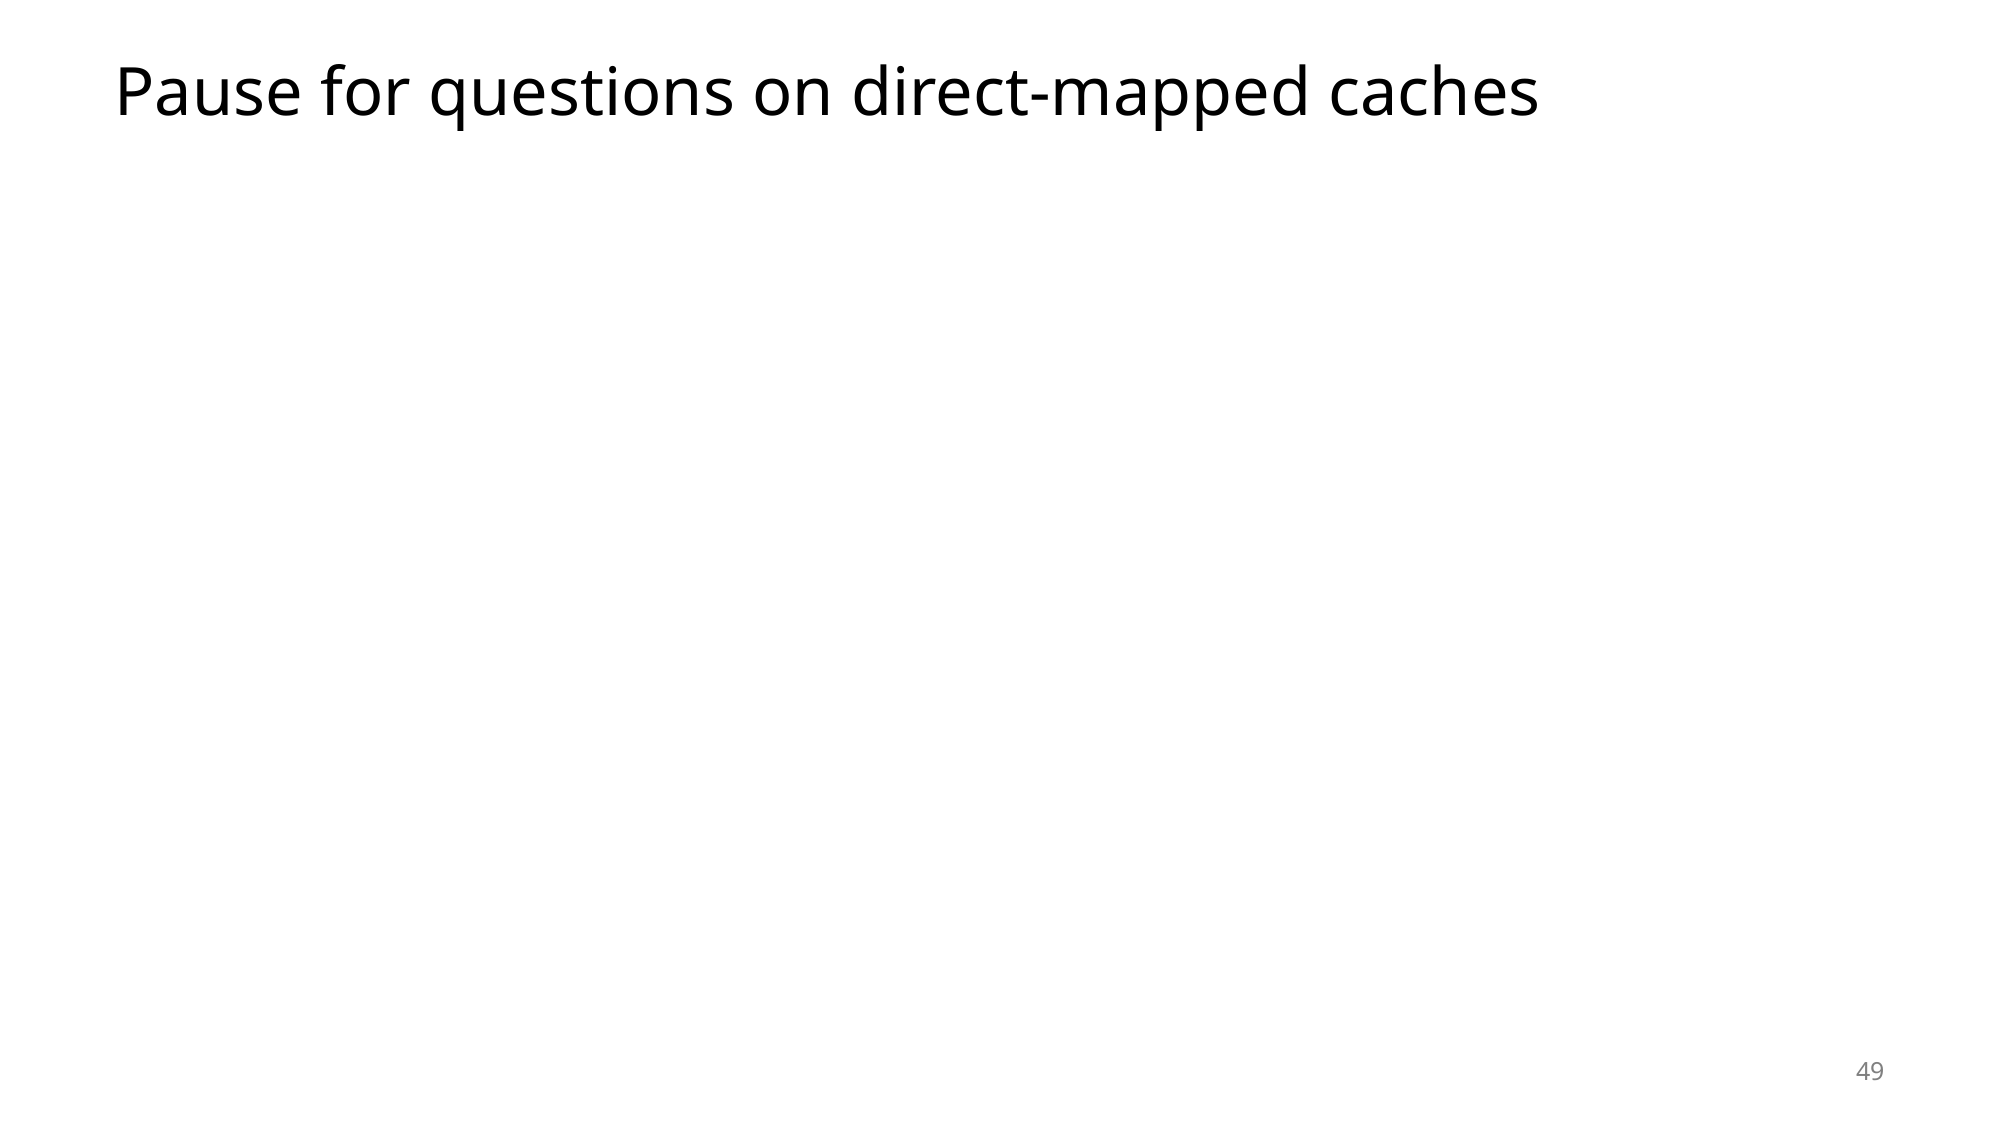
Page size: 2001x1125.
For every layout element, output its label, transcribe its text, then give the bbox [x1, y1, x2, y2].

title Pause for questions on direct-mapped caches [99, 37, 1900, 150]
slide_number 49 [1749, 1042, 1900, 1103]
